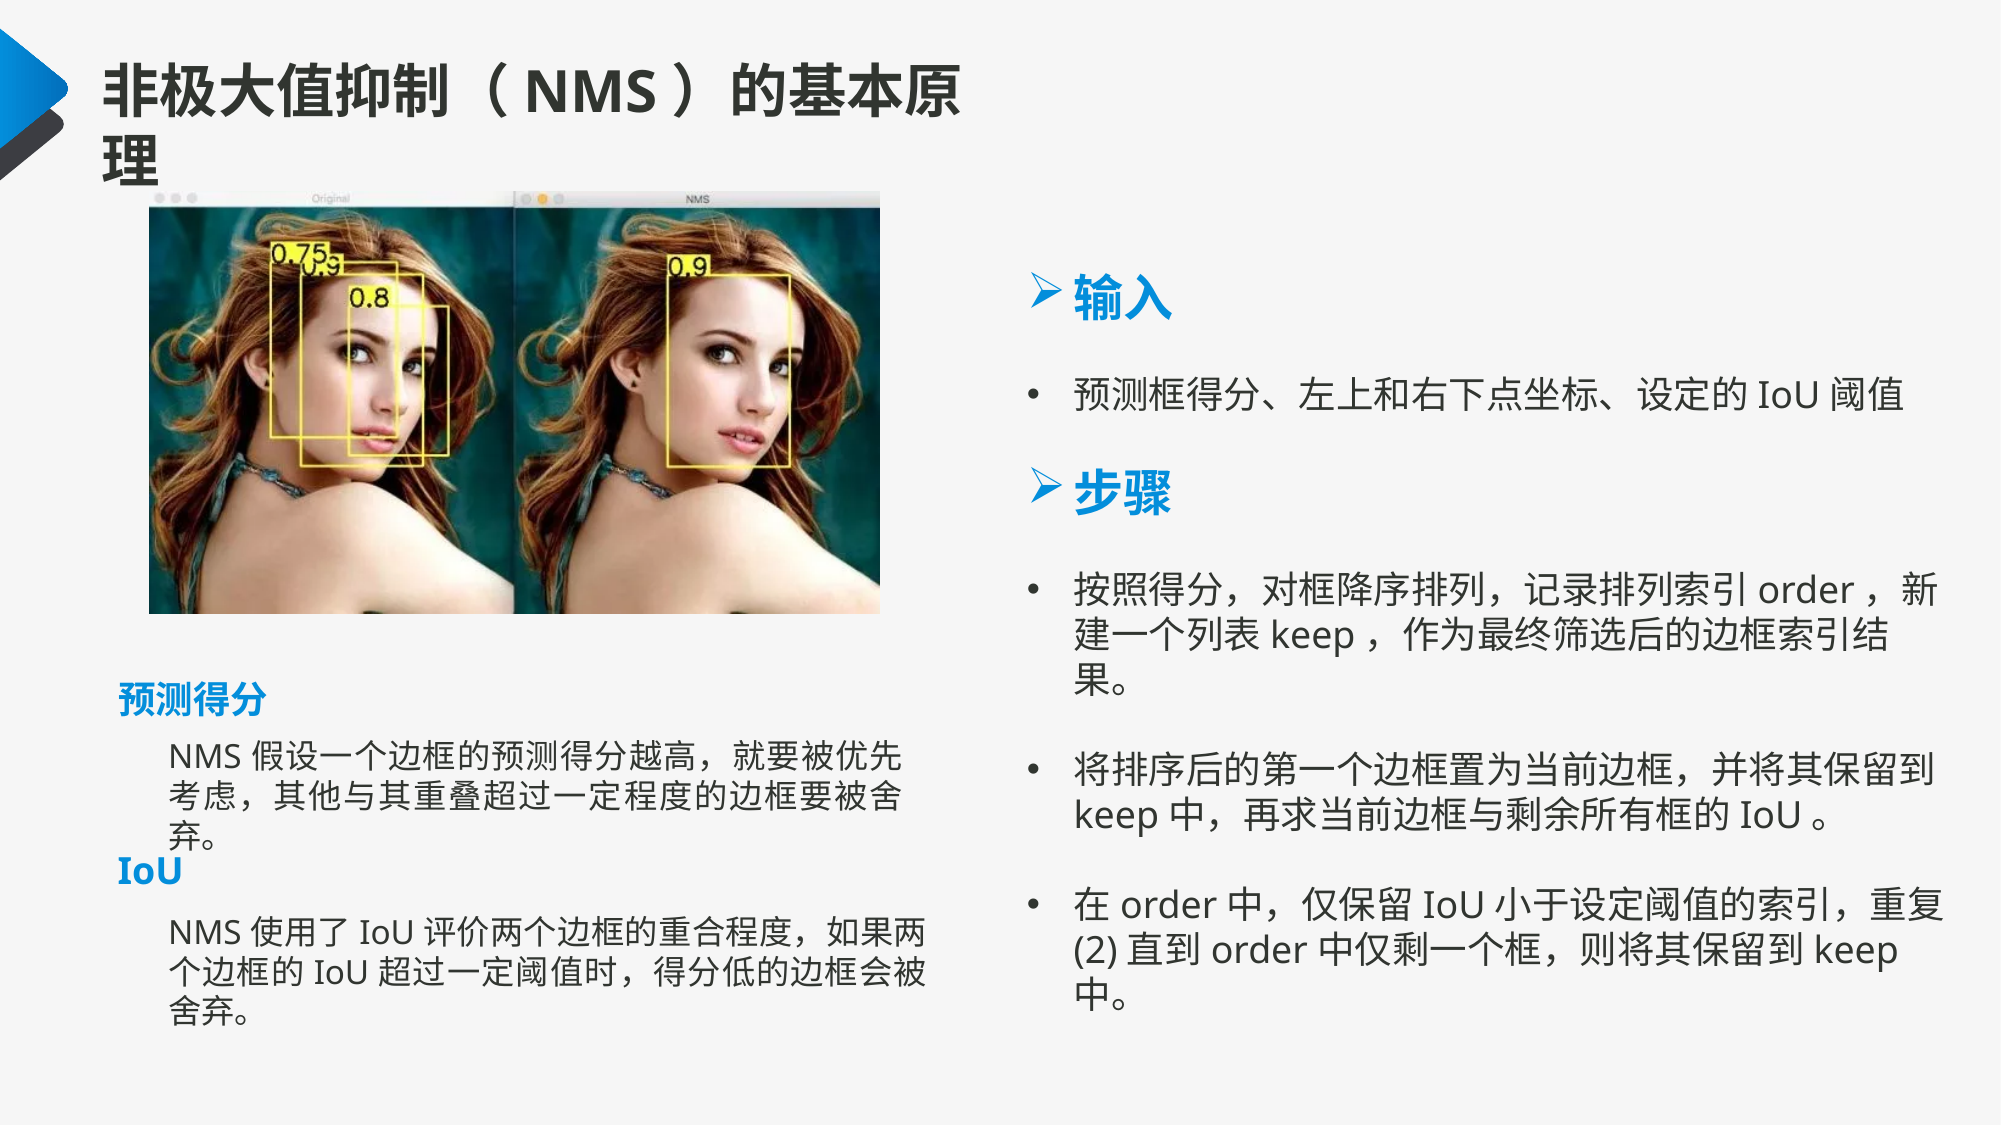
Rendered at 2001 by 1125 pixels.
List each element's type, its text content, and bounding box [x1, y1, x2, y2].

text_box [0, 108, 64, 181]
text_box 输入 预测框得分、左上和右下点坐标、设定的IoU阈值 步骤 按照得分，对框降序排列，记录排列索引order，新建一个列表keep，作为最终筛选后的边框索引结果。 将排序后的第一个边框置为当前边框，并将其保留到keep中，再求当前边框与剩余所有框的IoU。 在order中，仅保留IoU小于设定阈值的索引，重复(2)直到order中仅剩一个框，则将其保留到keep中。 [1012, 258, 1969, 1024]
text_box IoU [102, 839, 199, 900]
text_box 预测得分 [103, 668, 284, 729]
text_box NMS假设一个边框的预测得分越高，就要被优先考虑，其他与其重叠超过一定程度的边框要被舍弃。 [153, 727, 919, 863]
picture [149, 219, 156, 236]
text_box 非极大值抑制（NMS）的基本原理 [86, 46, 1024, 202]
text_box [0, 28, 68, 149]
text_box NMS使用了IoU评价两个边框的重合程度，如果两个边框的IoU超过一定阈值时，得分低的边框会被舍弃。 [153, 903, 943, 1038]
picture [149, 191, 880, 614]
